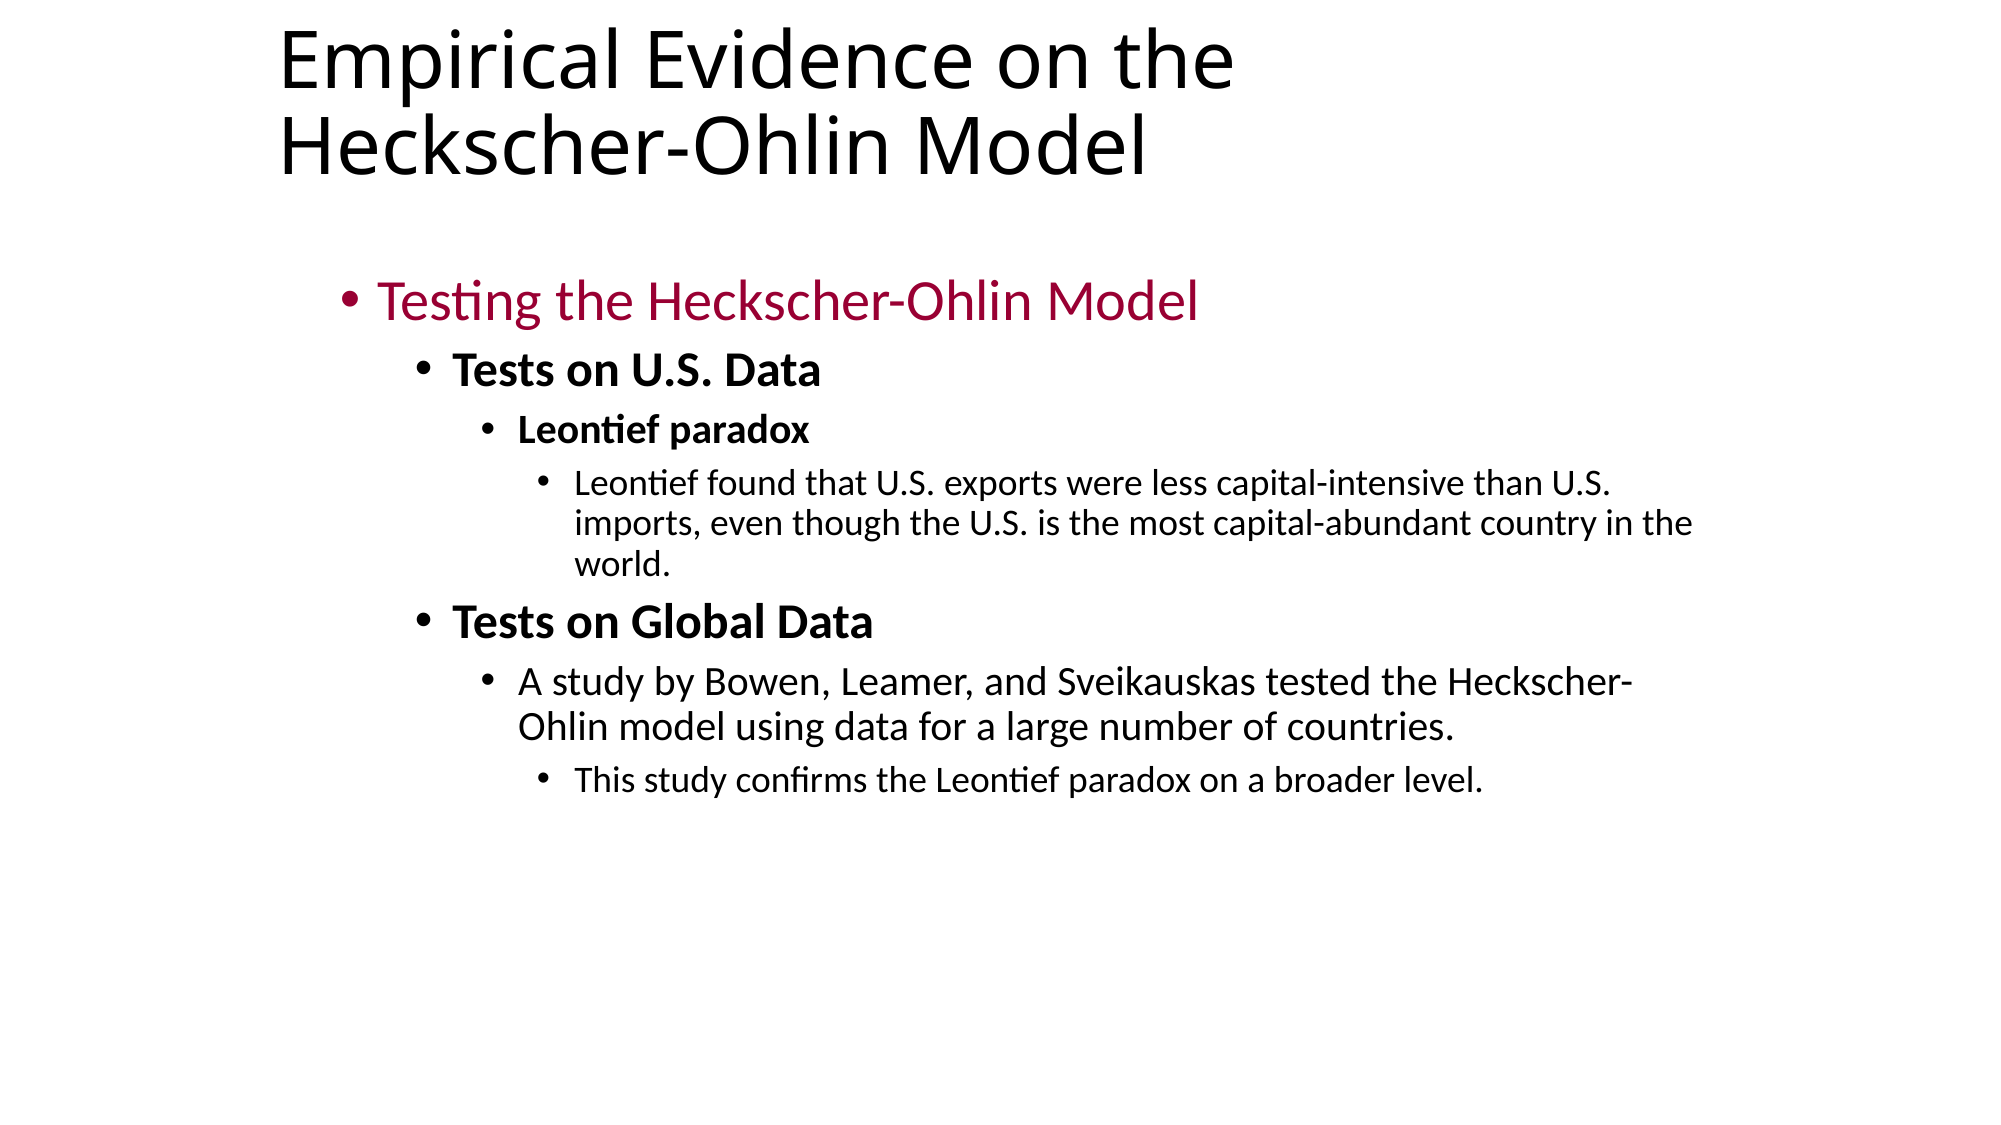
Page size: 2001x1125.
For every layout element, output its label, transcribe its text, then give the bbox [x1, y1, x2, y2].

list Testing the Heckscher-Ohlin Model Tests on U.S. Data Leontief paradox Leontief found that U.S. exports were less capital-intensive than U.S. imports, even though the U.S. is the most capital-abundant country in the world. Tests on Global Data A study by Bowen, Leamer, and Sveikauskas tested the Heckscher-Ohlin model using data for a large number of countries. This study confirms the Leontief paradox on a broader level. [324, 262, 1713, 1075]
title Empirical Evidence on the Heckscher-Ohlin Model [262, 12, 1538, 200]
